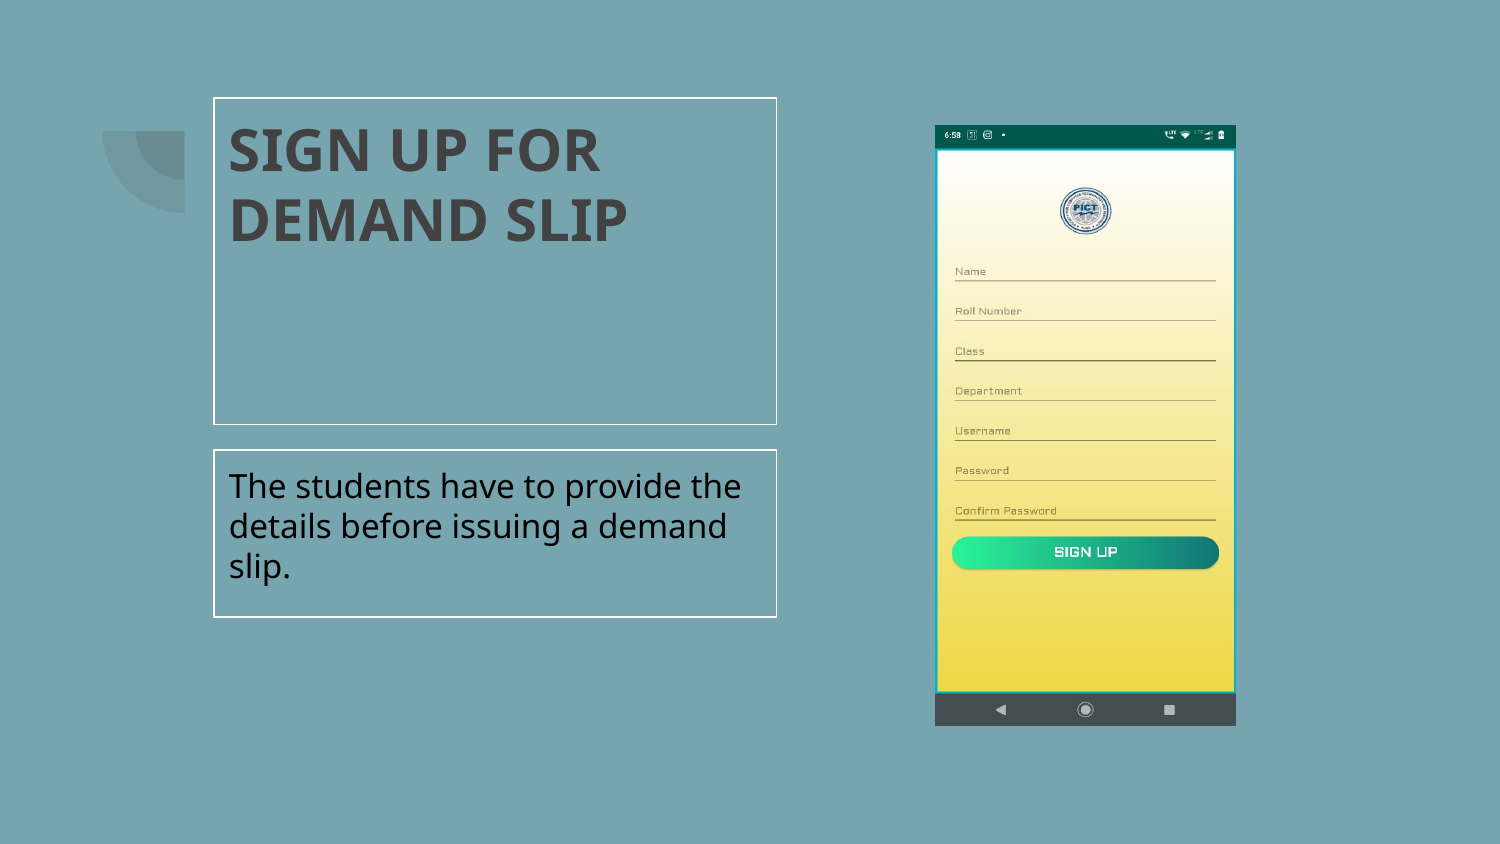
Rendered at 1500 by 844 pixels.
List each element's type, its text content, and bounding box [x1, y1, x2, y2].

picture [935, 125, 1236, 727]
subtitle The students have to provide the details before issuing a demand slip. [213, 449, 777, 618]
title SIGN UP FOR DEMAND SLIP [213, 97, 777, 425]
